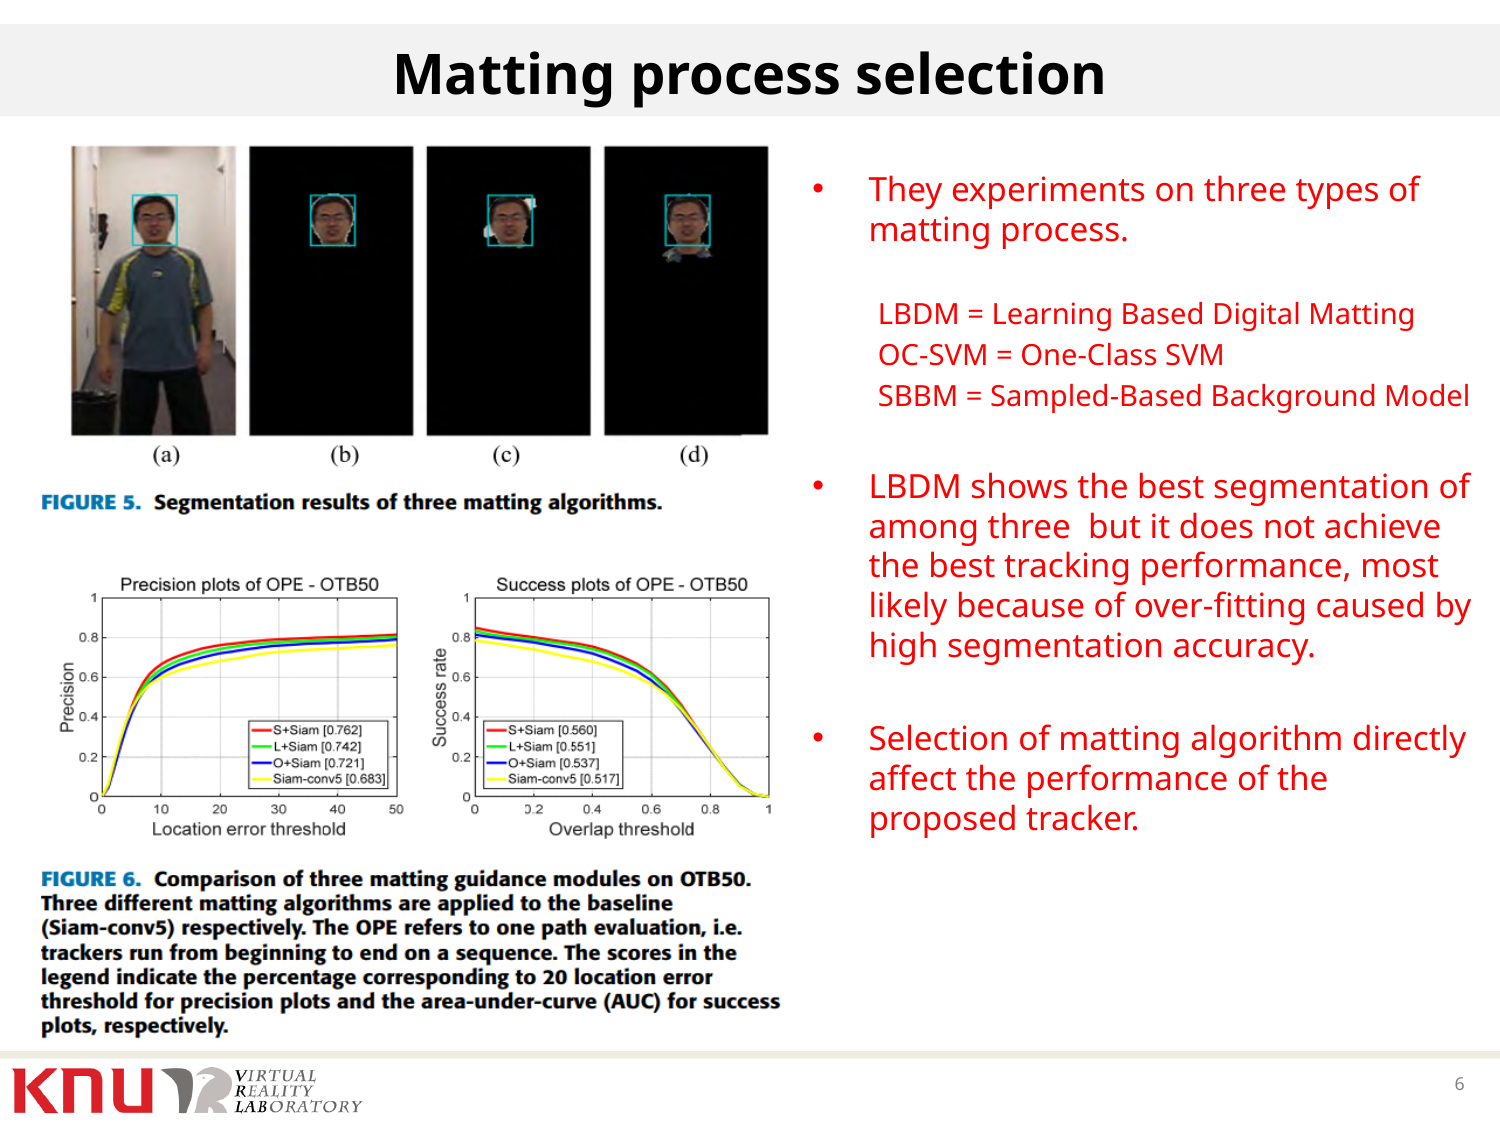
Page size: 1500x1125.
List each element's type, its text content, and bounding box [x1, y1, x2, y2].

title Matting process selection [75, 30, 1425, 114]
picture [11, 1067, 363, 1114]
list They experiments on three types of matting process. LBDM = Learning Based Digital Matting OC-SVM = One-Class SVM SBBM = Sampled-Based Background Model LBDM shows the best segmentation of among three but it does not achieve the best tracking performance, most likely because of over-fitting caused by high segmentation accuracy. Selection of matting algorithm directly affect the performance of the proposed tracker. [797, 160, 1495, 1000]
picture [41, 136, 786, 1047]
